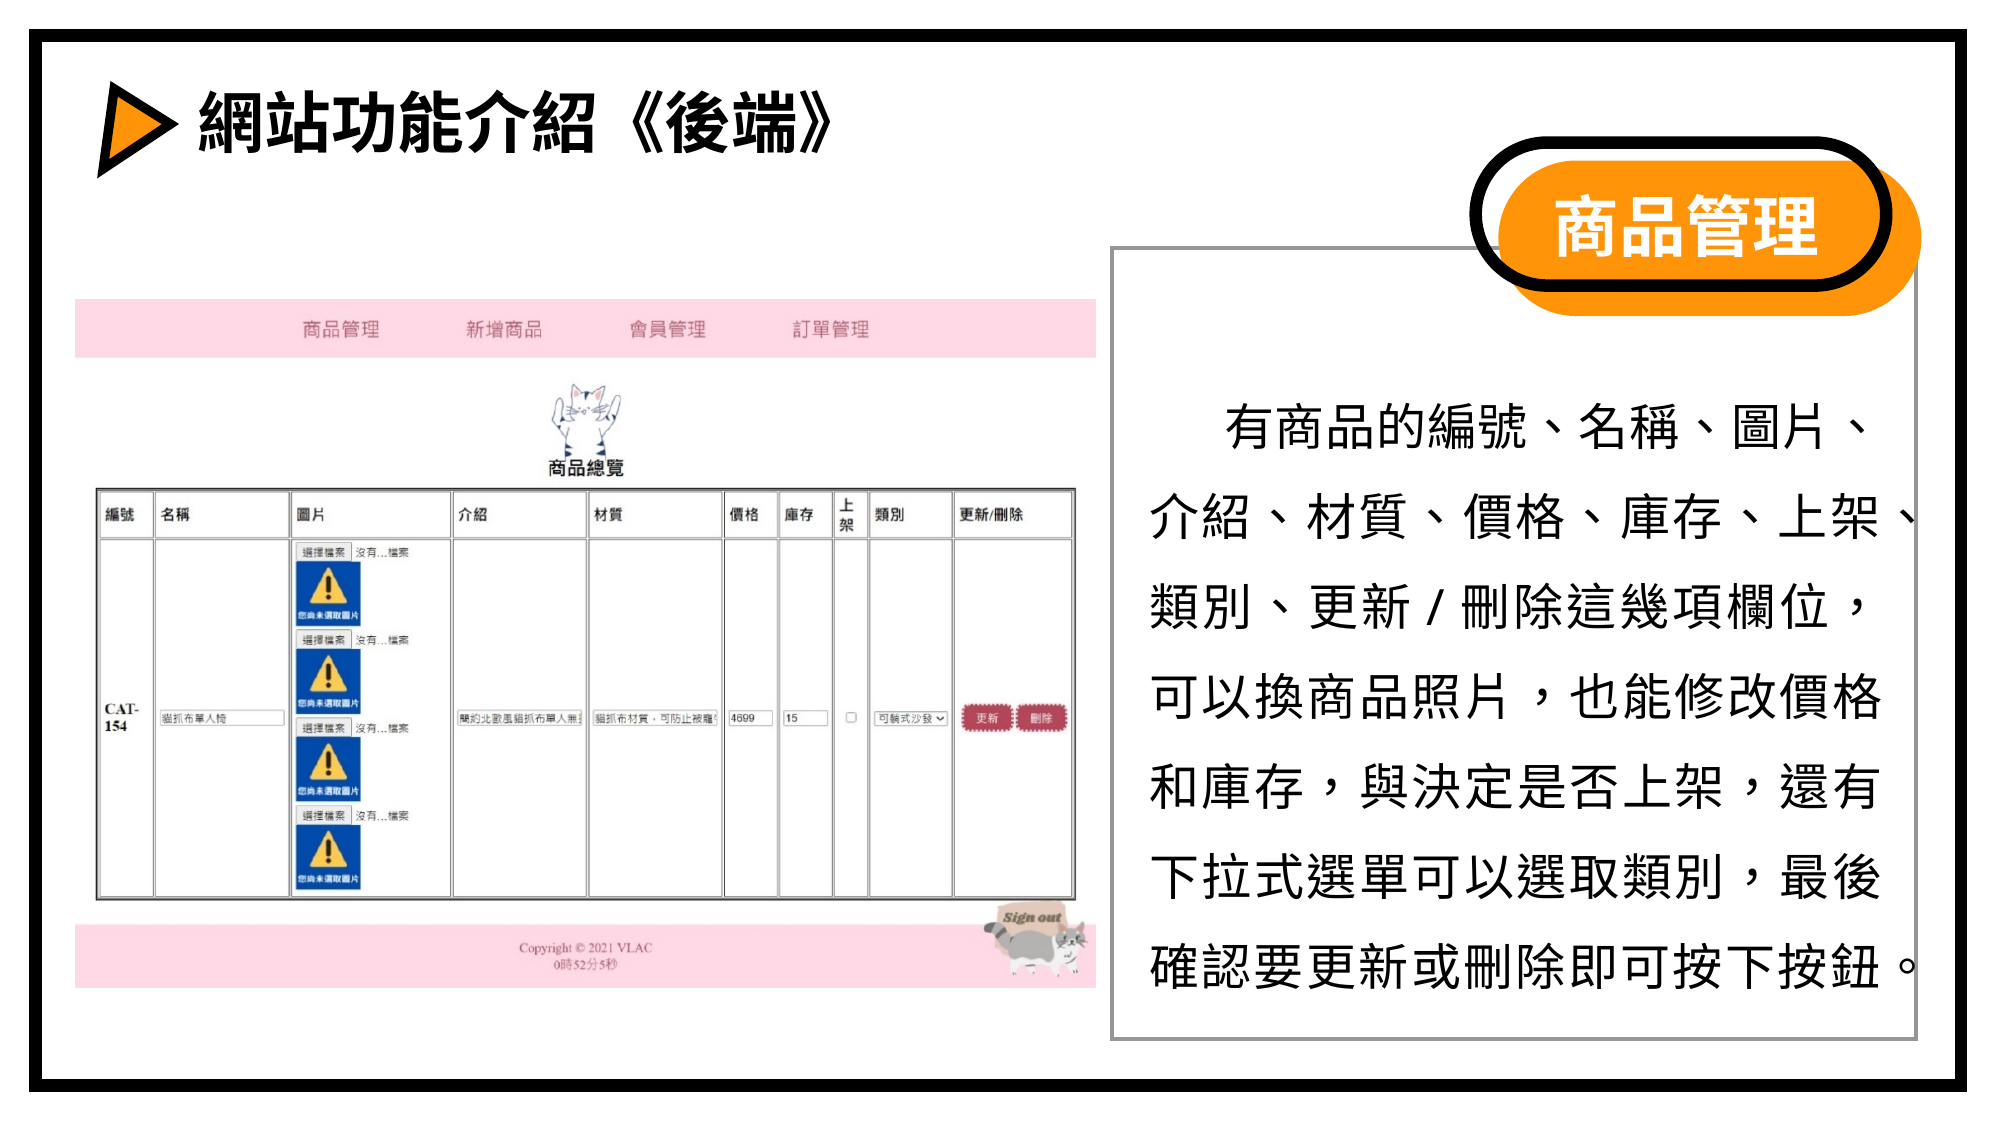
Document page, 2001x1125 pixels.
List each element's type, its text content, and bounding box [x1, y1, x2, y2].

text_box 網站功能介紹《後端》 [182, 73, 1049, 169]
picture [75, 299, 1096, 988]
text_box [101, 87, 173, 171]
text_box [35, 35, 1962, 1087]
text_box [1475, 142, 1916, 310]
text_box 有商品的編號、名稱、圖片、介紹、材質、價格、庫存、上架、類別、更新/刪除這幾項欄位，可以換商品照片，也能修改價格和庫存，與決定是否上架，還有下拉式選單可以選取類別，最後確認要更新或刪除即可按下按鈕。 [1134, 357, 1897, 1003]
text_box [1111, 248, 1917, 1039]
